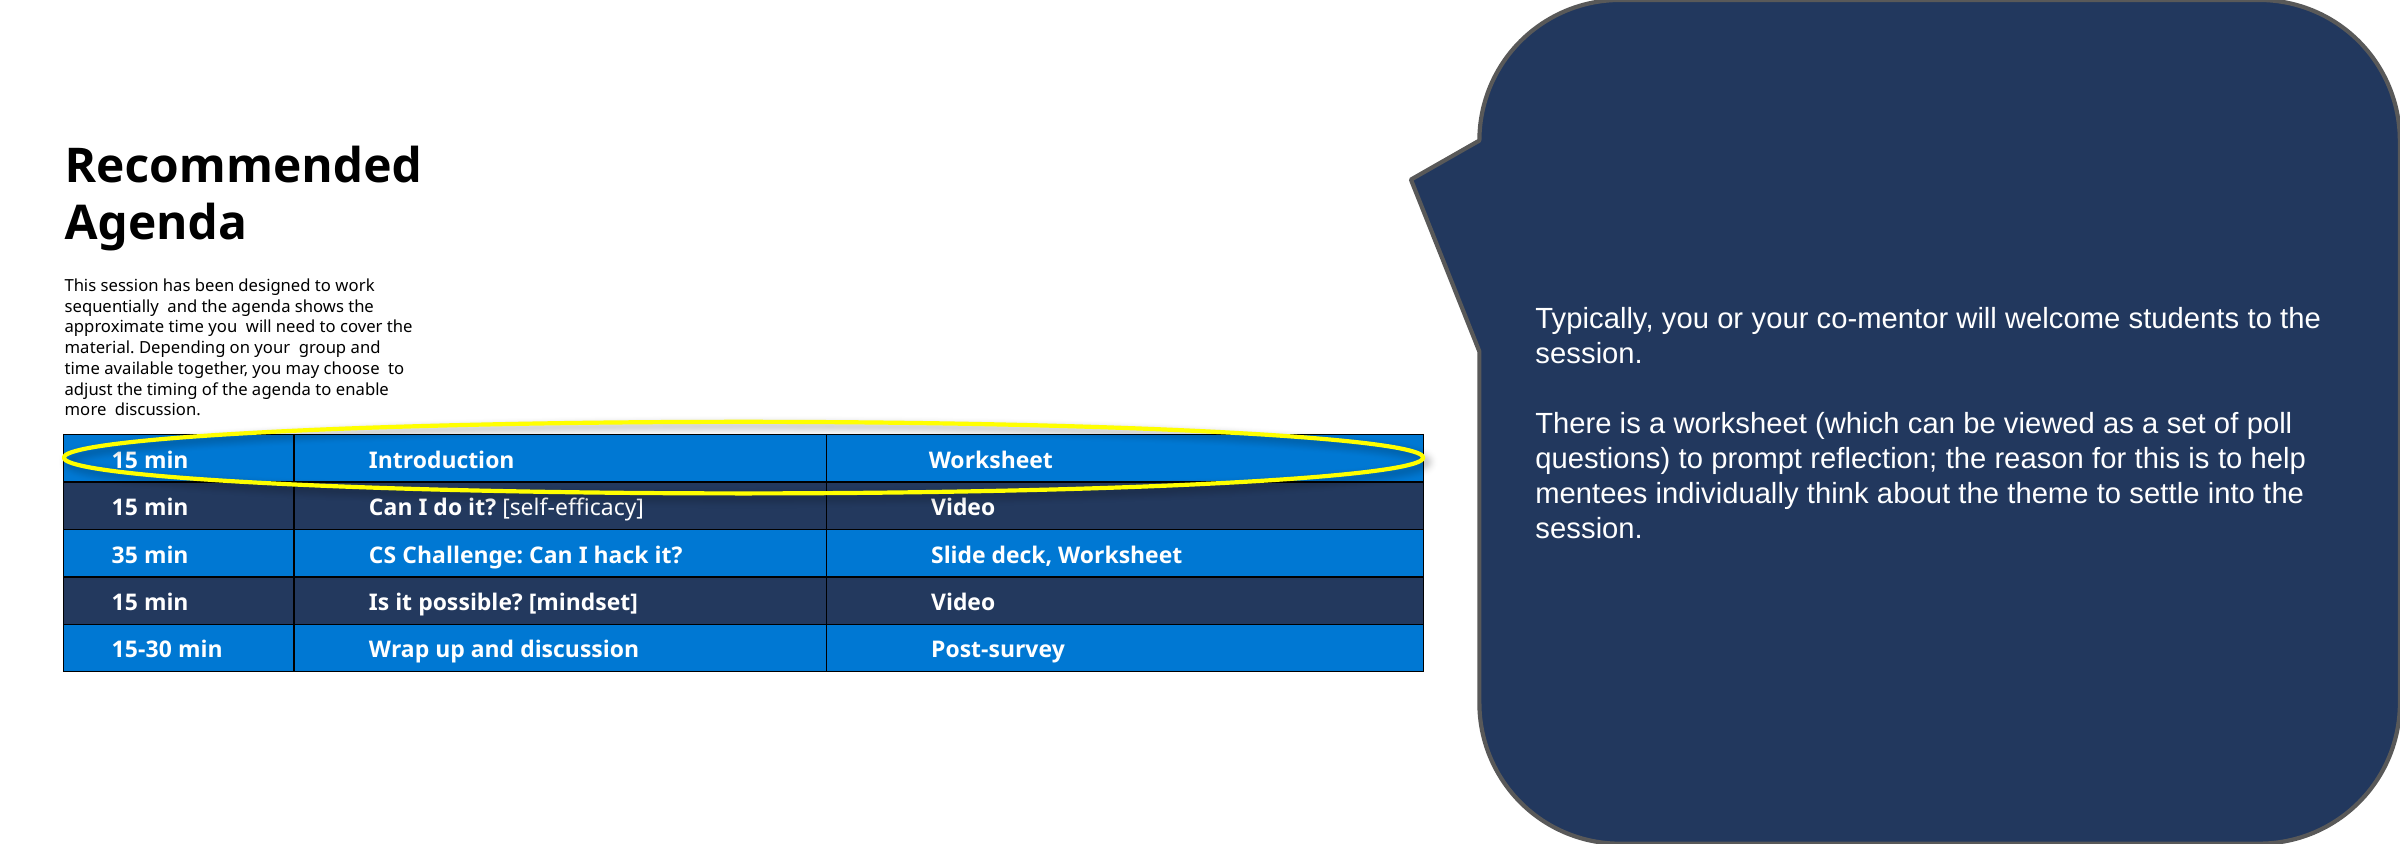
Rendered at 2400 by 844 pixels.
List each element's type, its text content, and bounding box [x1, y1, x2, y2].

table_cell Is it possible? [mindset] [295, 578, 826, 624]
table_cell Can I do it? [self-efficacy] [295, 497, 826, 529]
table_cell Post-survey [827, 625, 1423, 671]
table_cell Slide deck, Worksheet [827, 530, 1423, 576]
table_cell 35 min [64, 530, 293, 576]
table_cell 15 min [64, 483, 293, 529]
table_cell 15-30 min [64, 625, 293, 671]
text_box [62, 419, 1426, 496]
table_cell Video [827, 578, 1423, 624]
text_box Recommended Agenda This session has been designed to work sequentially and the agenda shows the approximate time you will need to cover the material. Depending on your group and time available together, you may choose to adjust the timing of the agenda to enable more discussion. [62, 132, 558, 333]
table_header Worksheet [1333, 435, 1423, 449]
table_cell 15 min [64, 578, 293, 624]
text_box Typically, you or your co-mentor will welcome students to the session. There is a worksheet (which can be viewed as a set of poll questions) to prompt reflection; the reason for this is to help mentees individually think about the theme to settle into the session. [1408, 0, 2400, 844]
table_header 15 min [64, 435, 164, 452]
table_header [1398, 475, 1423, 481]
table_header 15 min [64, 470, 98, 481]
table_cell Video [827, 483, 1423, 529]
table_cell CS Challenge: Can I hack it? [295, 530, 826, 576]
table_cell Wrap up and discussion [295, 625, 826, 671]
